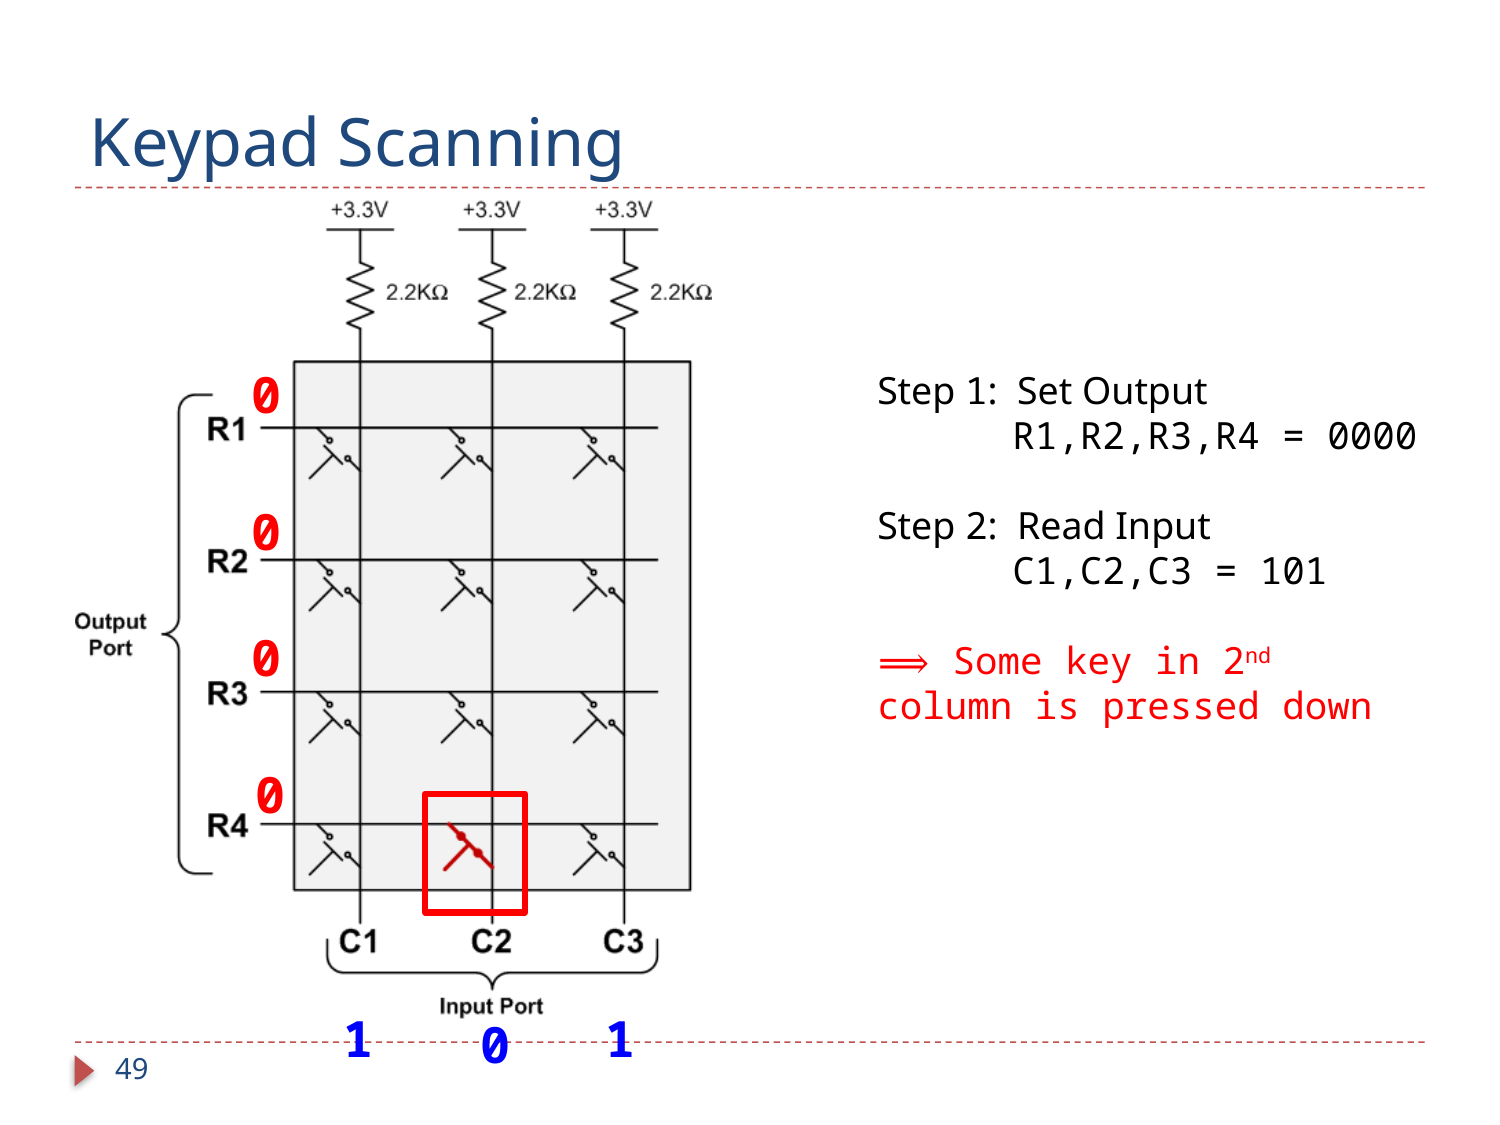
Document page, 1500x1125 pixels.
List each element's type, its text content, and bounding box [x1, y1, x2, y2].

text_box 1 [591, 1032, 651, 1075]
slide_number 49 [100, 1042, 426, 1103]
picture [74, 193, 712, 1020]
text_box 1 [328, 1032, 389, 1075]
title Keypad Scanning [75, 24, 1425, 188]
text_box Step 1: Set Output R1,R2,R3,R4 = 0000 Step 2: Read Input C1,C2,C3 = 101 ⟹ Some key in 2nd column is pressed down [862, 359, 1438, 735]
text_box 0 [466, 1032, 526, 1082]
